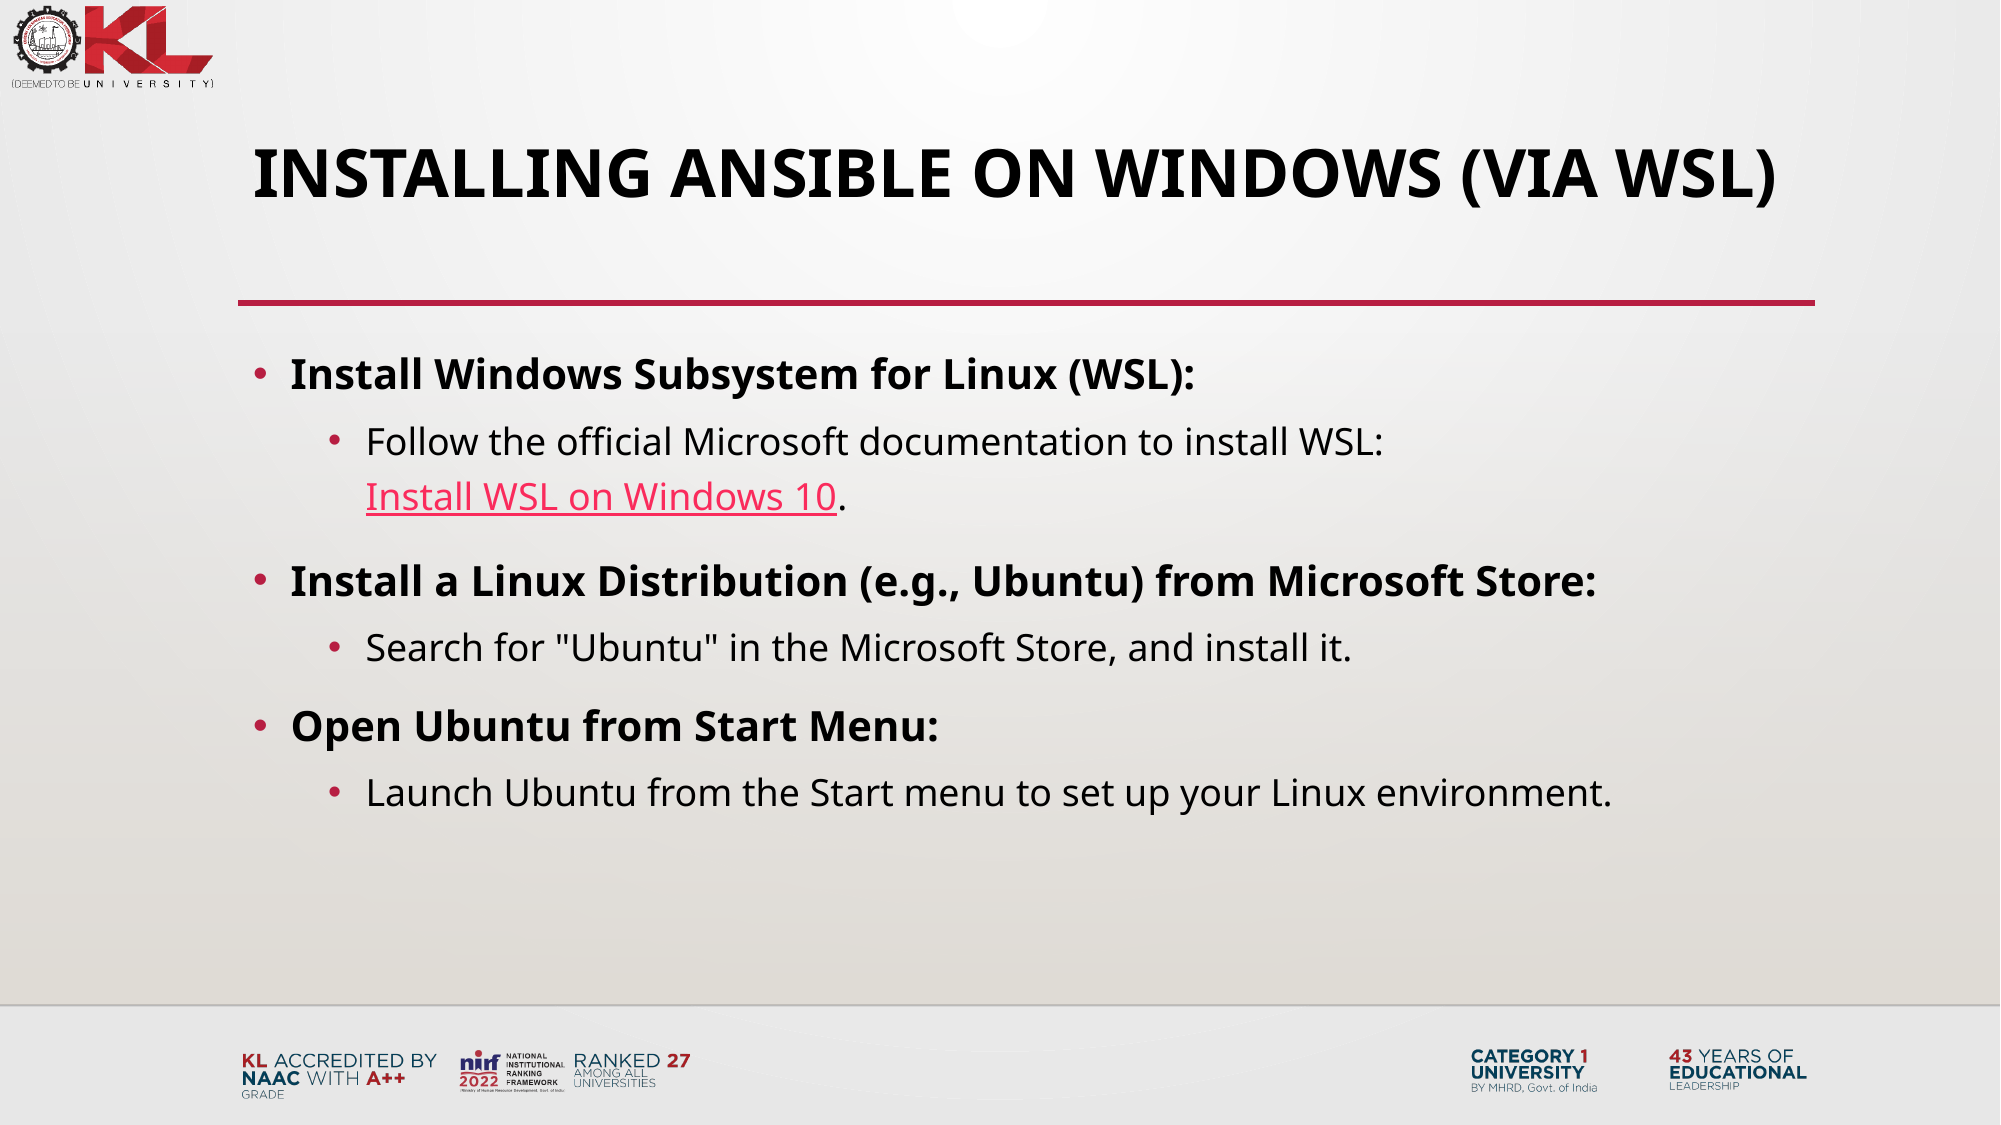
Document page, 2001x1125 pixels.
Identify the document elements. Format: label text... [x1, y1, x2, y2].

picture [238, 1045, 716, 1103]
title Installing Ansible on Windows (via WSL) [238, 131, 1814, 305]
picture [12, 5, 213, 88]
picture [1447, 1045, 1814, 1101]
list Install Windows Subsystem for Linux (WSL): Follow the official Microsoft documentation to install WSL: Install WSL on Windows 10. Install a Linux Distribution (e.g., Ubuntu) from Microsoft Store: Search for "Ubuntu" in the Microsoft Store, and install it. Open Ubuntu from Start Menu: Launch Ubuntu from the Start menu to set up your Linux environment. [238, 330, 1814, 897]
